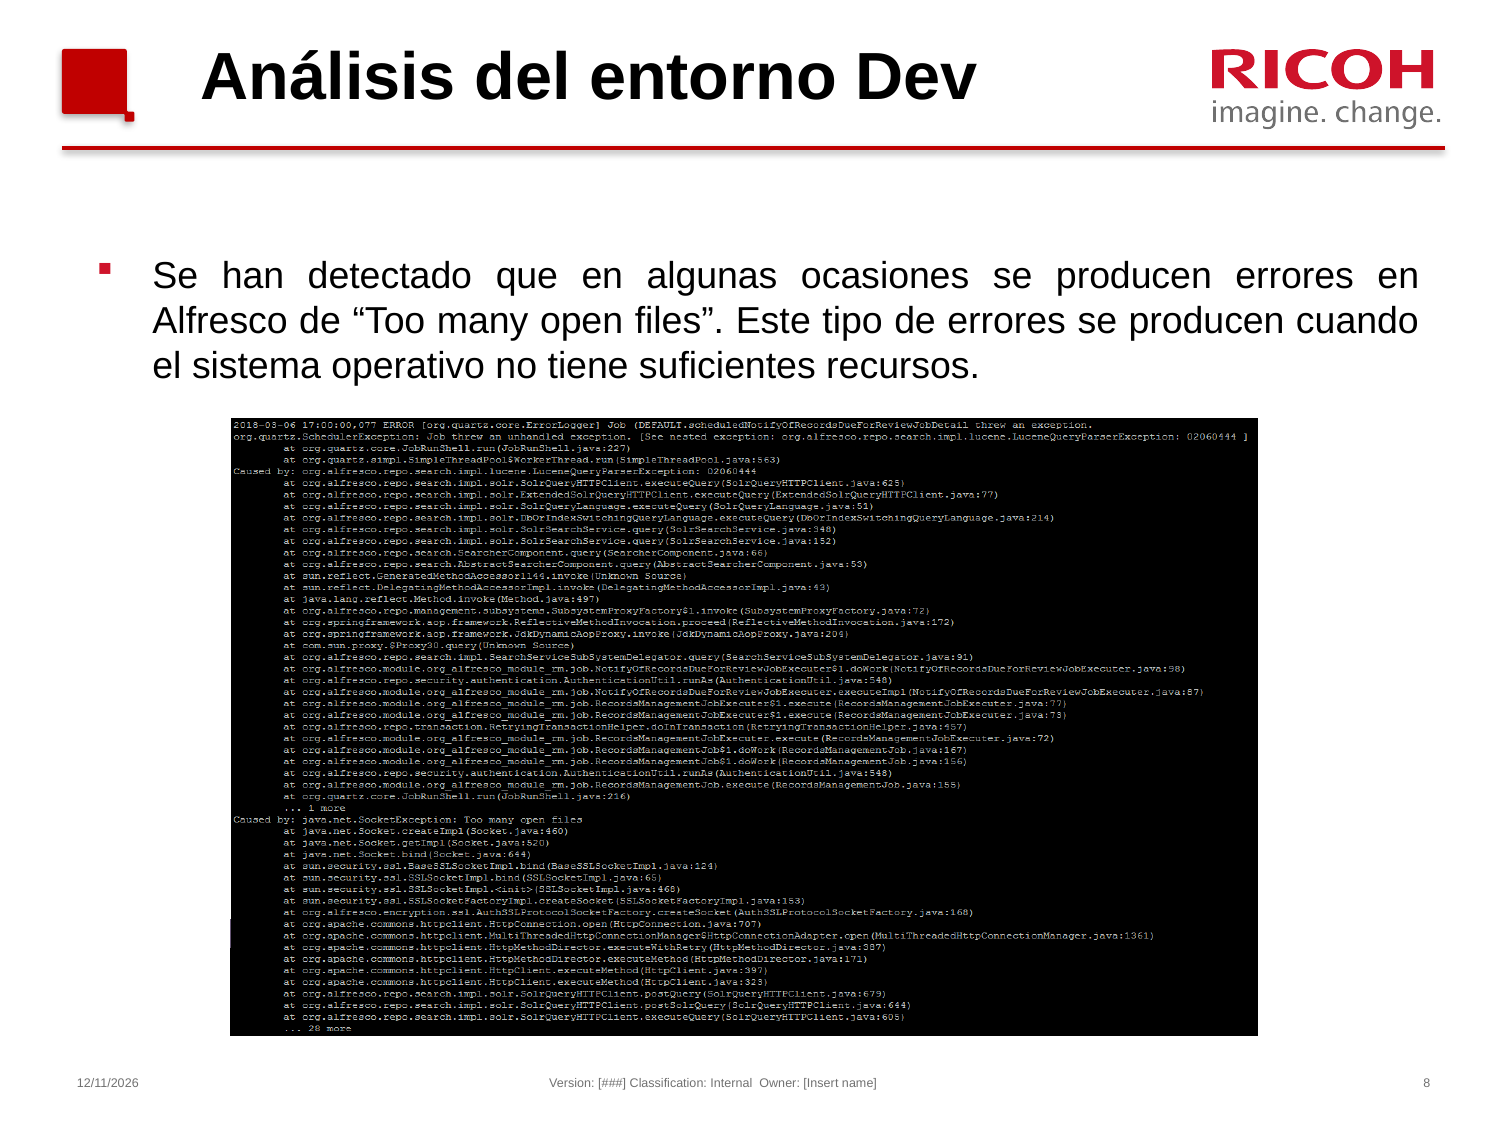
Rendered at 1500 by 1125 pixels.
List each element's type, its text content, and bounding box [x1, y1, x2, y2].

list Análisis del entorno Dev [186, 33, 1447, 138]
text_box Se han detectado que en algunas ocasiones se producen errores en Alfresco de “Too many open files”. Este tipo de errores se producen cuando el sistema operativo no tiene suficientes recursos. [81, 243, 1434, 1036]
picture [229, 418, 1259, 1037]
